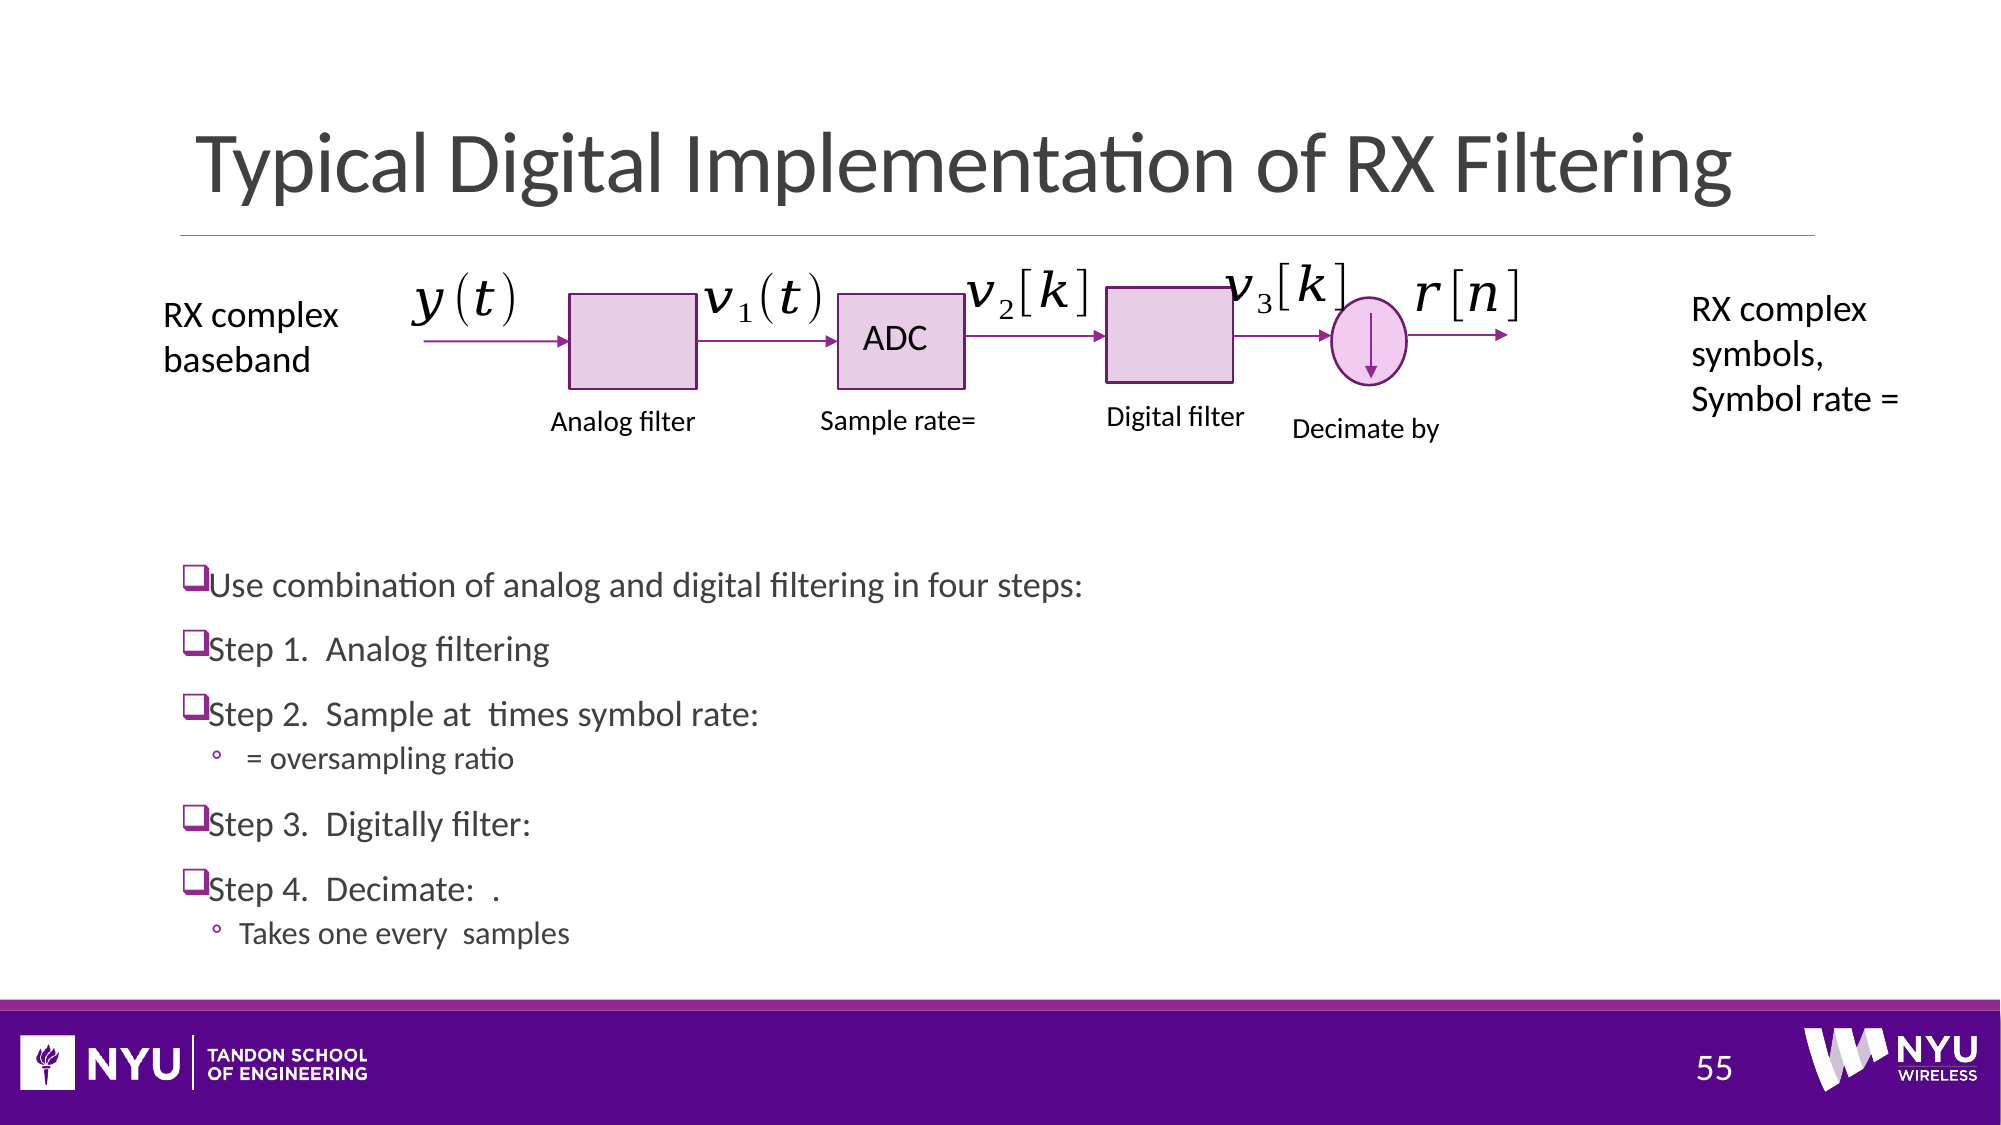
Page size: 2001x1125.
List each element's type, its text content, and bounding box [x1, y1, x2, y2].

text_box RX complex baseband [148, 282, 358, 388]
text_box ADC [782, 305, 1008, 366]
text_box [837, 366, 966, 390]
text_box [1330, 296, 1408, 387]
title Typical Digital Implementation of RX Filtering [180, 47, 1830, 218]
text_box [568, 293, 698, 390]
text_box [837, 293, 966, 305]
slide_number 55 [1533, 1035, 1749, 1096]
text_box [1105, 286, 1234, 384]
